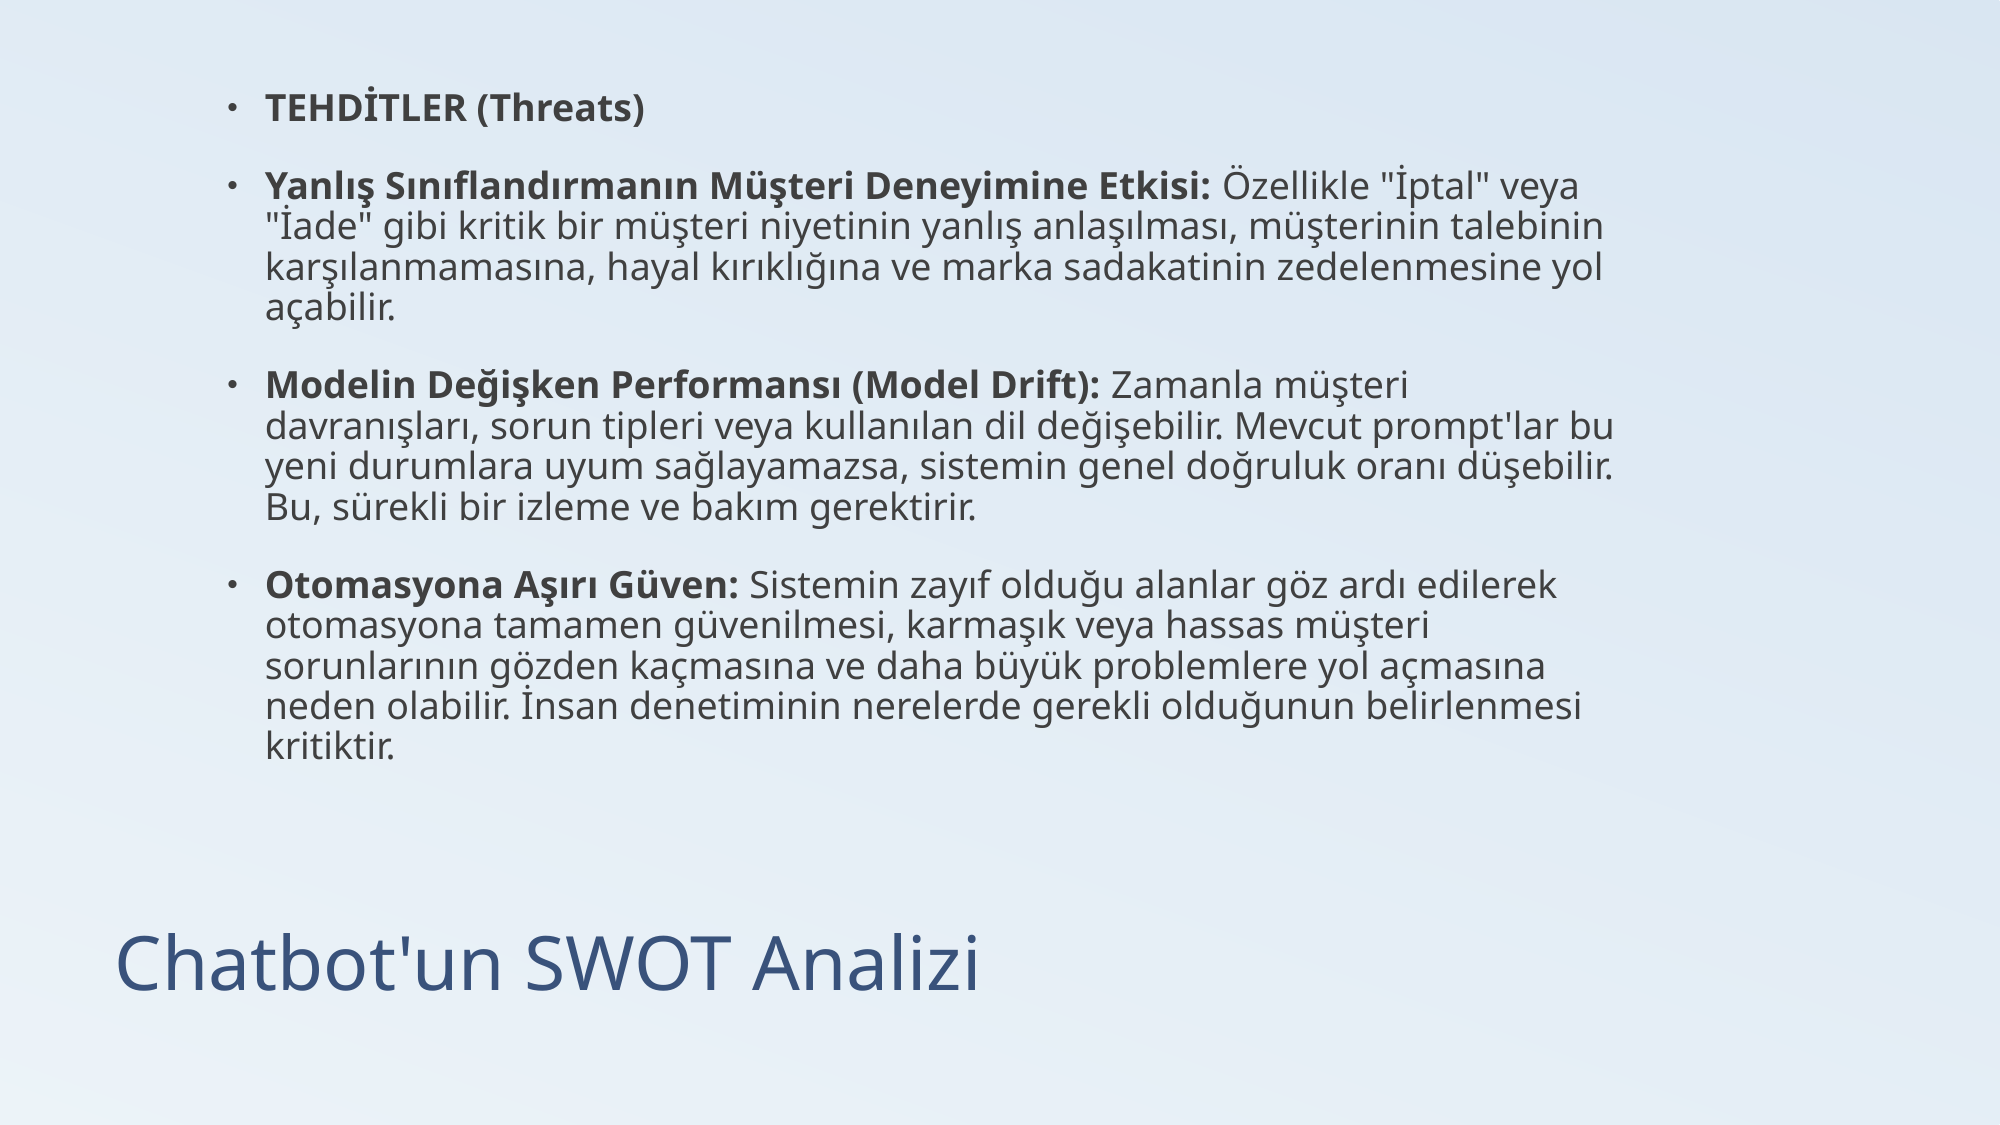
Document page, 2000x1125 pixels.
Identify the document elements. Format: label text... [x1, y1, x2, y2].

list TEHDİTLER (Threats) Yanlış Sınıflandırmanın Müşteri Deneyimine Etkisi: Özellikle "İptal" veya "İade" gibi kritik bir müşteri niyetinin yanlış anlaşılması, müşterinin talebinin karşılanmamasına, hayal kırıklığına ve marka sadakatinin zedelenmesine yol açabilir. Modelin Değişken Performansı (Model Drift): Zamanla müşteri davranışları, sorun tipleri veya kullanılan dil değişebilir. Mevcut prompt'lar bu yeni durumlara uyum sağlayamazsa, sistemin genel doğruluk oranı düşebilir. Bu, sürekli bir izleme ve bakım gerektirir. Otomasyona Aşırı Güven: Sistemin zayıf olduğu alanlar göz ardı edilerek otomasyona tamamen güvenilmesi, karmaşık veya hassas müşteri sorunlarının gözden kaçmasına ve daha büyük problemlere yol açmasına neden olabilir. İnsan denetiminin nerelerde gerekli olduğunun belirlenmesi kritiktir. [212, 81, 1635, 821]
title Chatbot'un SWOT Analizi [99, 834, 1307, 1013]
